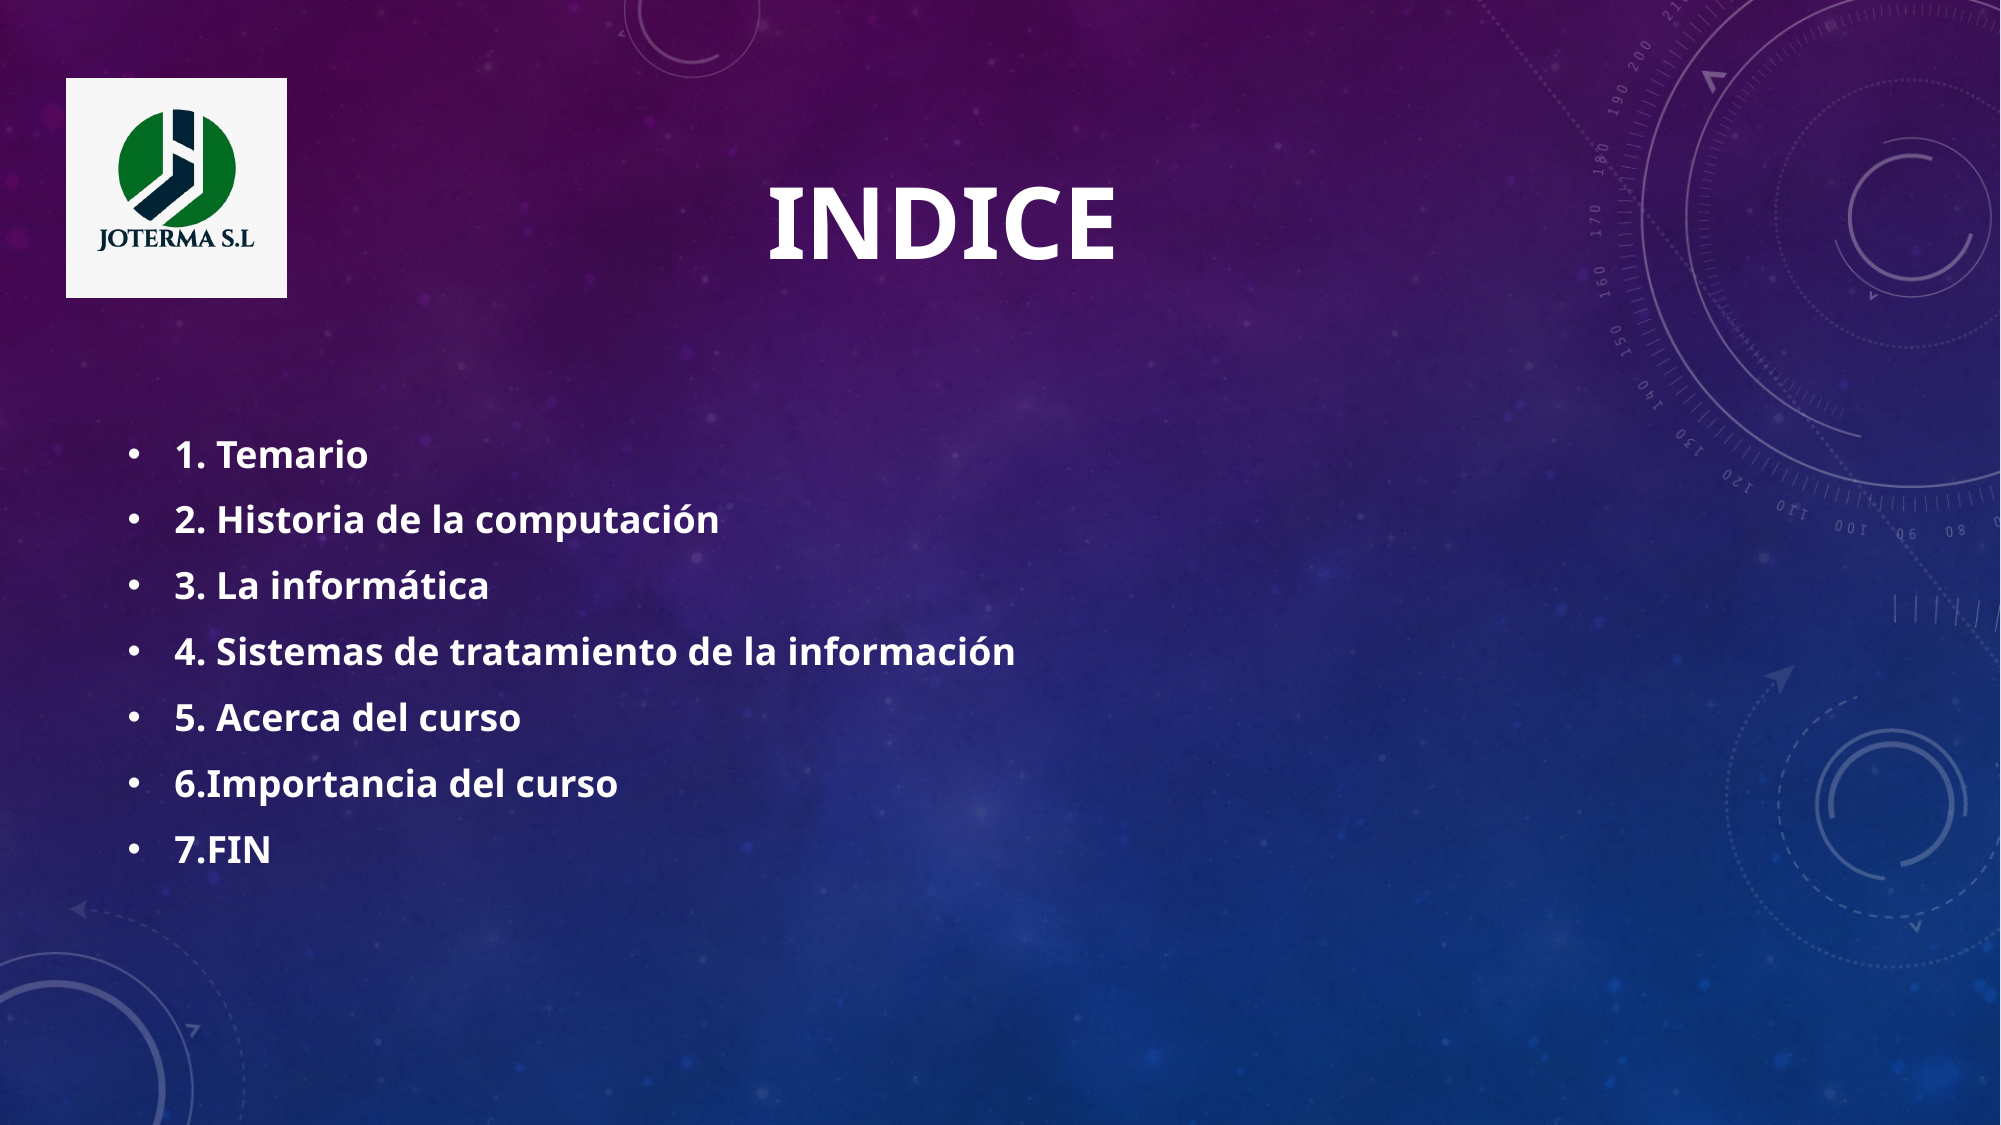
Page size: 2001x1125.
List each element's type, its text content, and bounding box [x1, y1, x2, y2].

title INDICE [112, 99, 1775, 339]
picture [0, 0, 2001, 1125]
list 1. Temario 2. Historia de la computación 3. La informática 4. Sistemas de tratamiento de la información 5. Acerca del curso 6.Importancia del curso 7.FIN [112, 351, 1775, 950]
